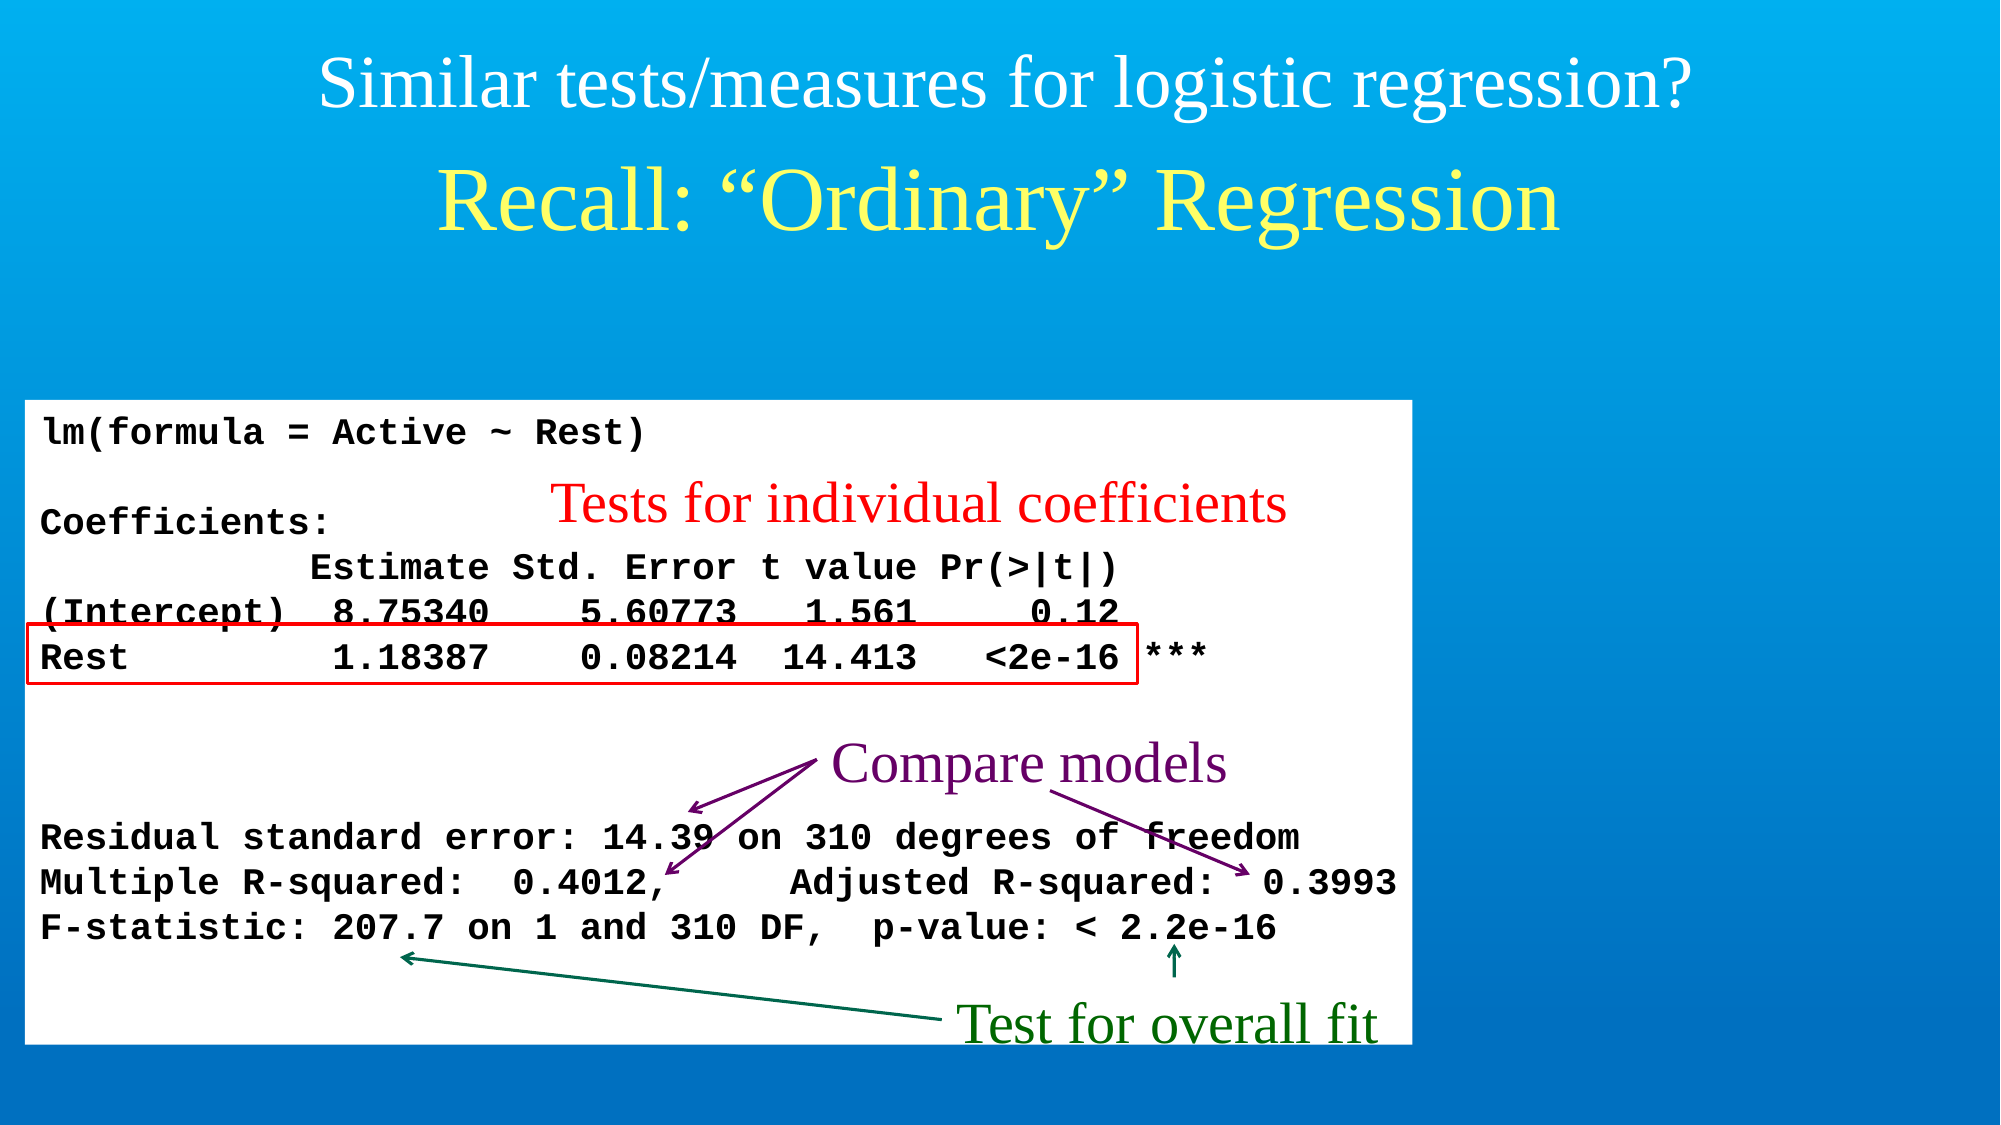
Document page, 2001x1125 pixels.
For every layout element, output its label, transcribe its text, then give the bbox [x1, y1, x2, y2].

text_box [27, 624, 1138, 684]
text_box Similar tests/measures for logistic regression? [287, 24, 1725, 130]
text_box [664, 759, 817, 876]
text_box lm(formula = Active ~ Rest) Coefficients: Estimate Std. Error t value Pr(>|t|) (Intercept) 8.75340 5.60773 1.561 0.12 Rest 1.18387 0.08214 14.413 <2e-16 *** Residual standard error: 14.39 on 310 degrees of freedom Multiple R-squared: 0.4012, Adjusted R-squared: 0.3993 F-statistic: 207.7 on 1 and 310 DF, p-value: < 2.2e-16 [24, 399, 1413, 1045]
text_box Tests for individual coefficients [535, 456, 1325, 542]
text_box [687, 759, 817, 813]
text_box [399, 956, 943, 1021]
text_box Compare models [816, 717, 1407, 802]
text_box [1049, 790, 1251, 875]
text_box Test for overall fit [941, 977, 1407, 1062]
title Recall: “Ordinary” Regression [150, 99, 1850, 288]
